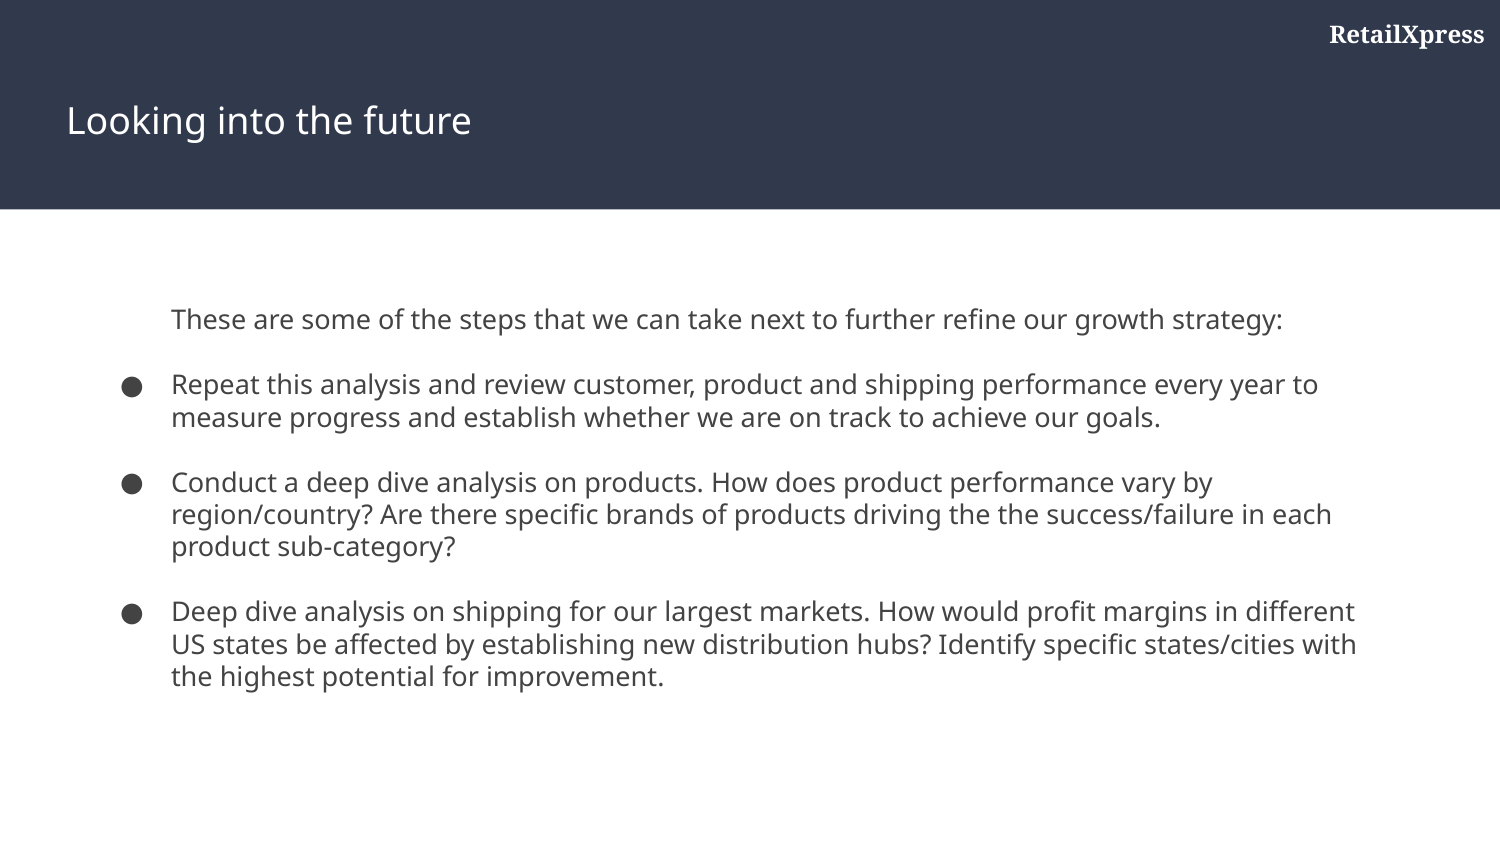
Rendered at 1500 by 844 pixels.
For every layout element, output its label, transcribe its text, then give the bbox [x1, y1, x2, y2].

title Looking into the future [51, 82, 1449, 185]
text_box These are some of the steps that we can take next to further refine our growth strategy: Repeat this analysis and review customer, product and shipping performance every year to measure progress and establish whether we are on track to achieve our goals. Conduct a deep dive analysis on products. How does product performance vary by region/country? Are there specific brands of products driving the the success/failure in each product sub-category? Deep dive analysis on shipping for our largest markets. How would profit margins in different US states be affected by establishing new distribution hubs? Identify specific states/cities with the highest potential for improvement. [81, 287, 1378, 708]
subtitle RetailXpress [1278, 0, 1500, 85]
